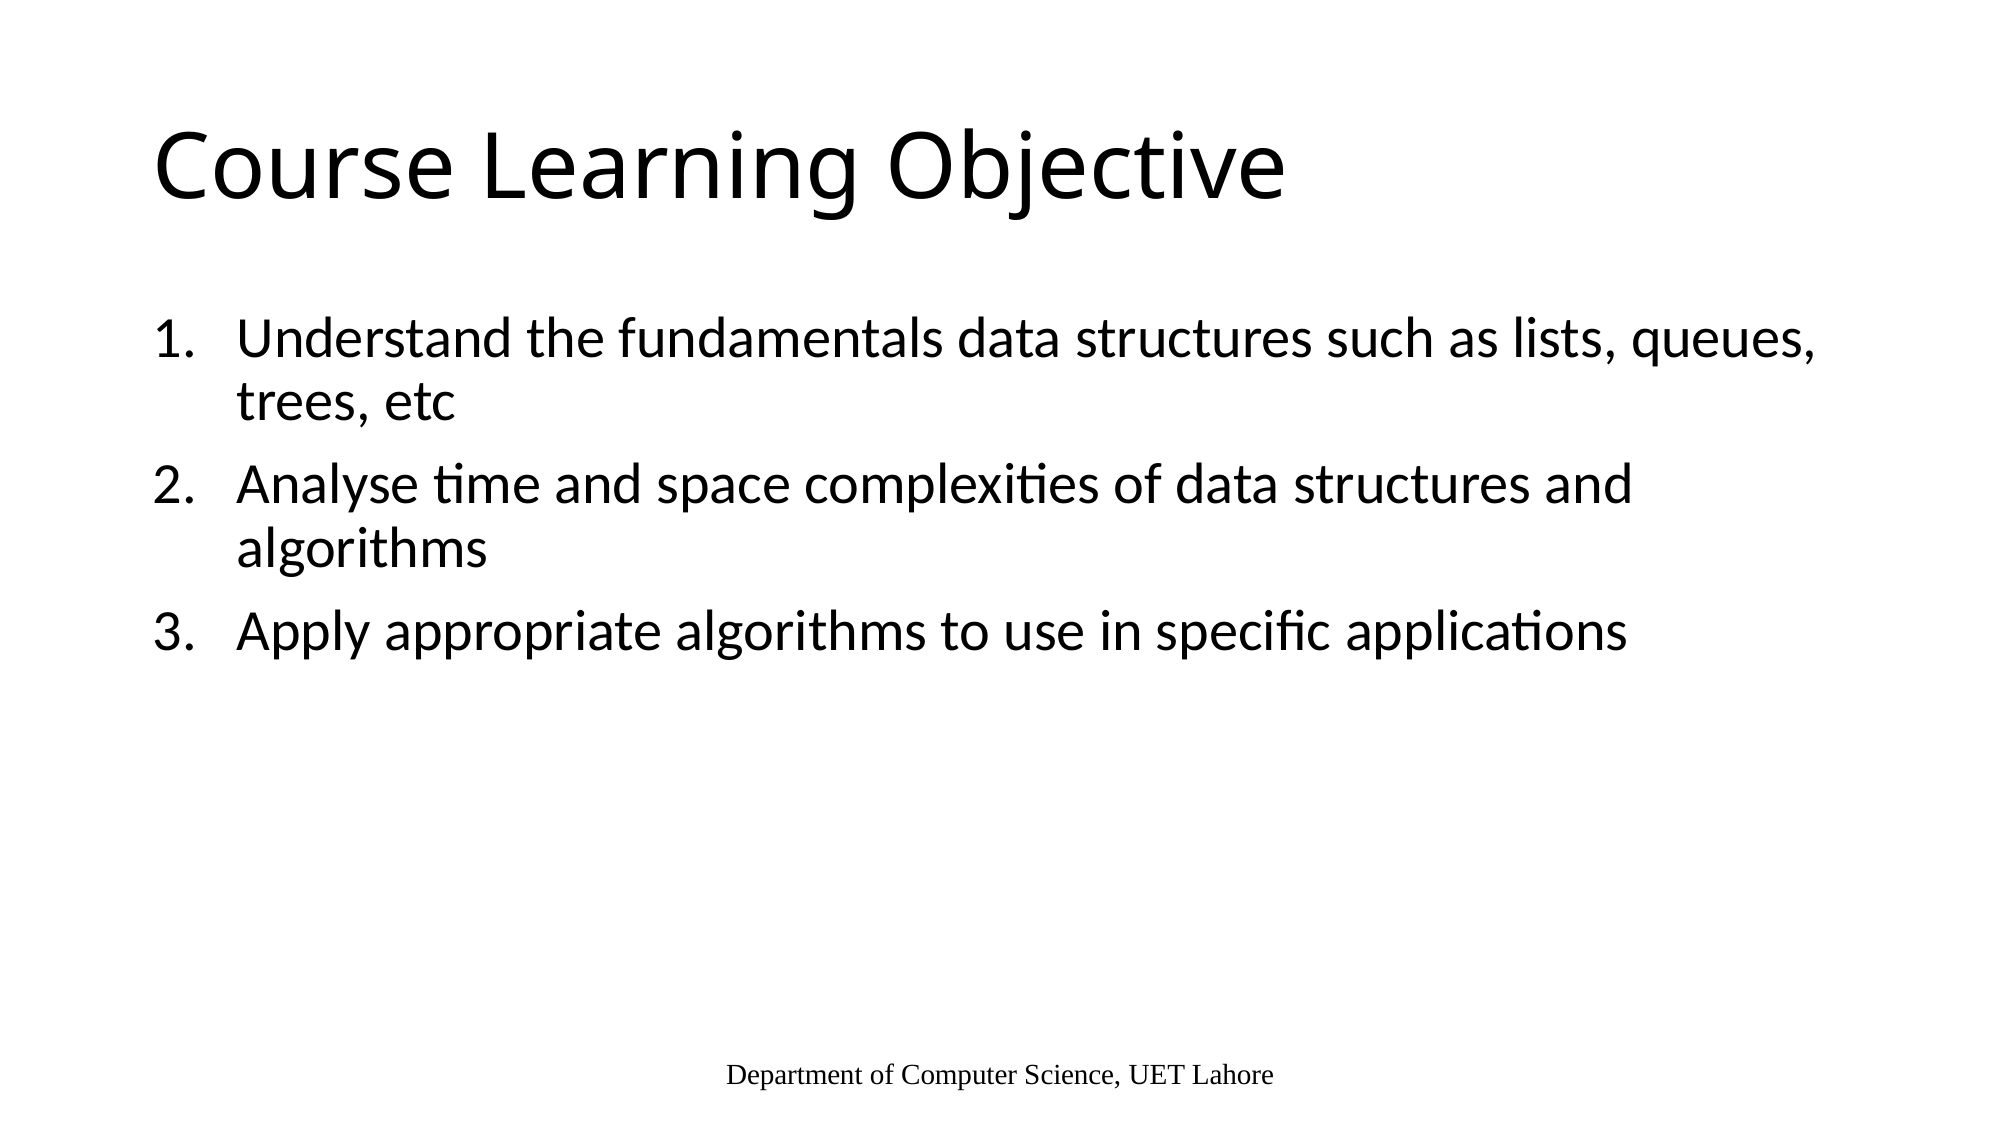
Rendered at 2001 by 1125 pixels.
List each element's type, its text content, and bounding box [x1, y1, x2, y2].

title Course Learning Objective [137, 59, 1863, 278]
footer Department of Computer Science, UET Lahore [662, 1042, 1338, 1103]
list Understand the fundamentals data structures such as lists, queues, trees, etc Analyse time and space complexities of data structures and algorithms Apply appropriate algorithms to use in specific applications [137, 299, 1863, 1014]
